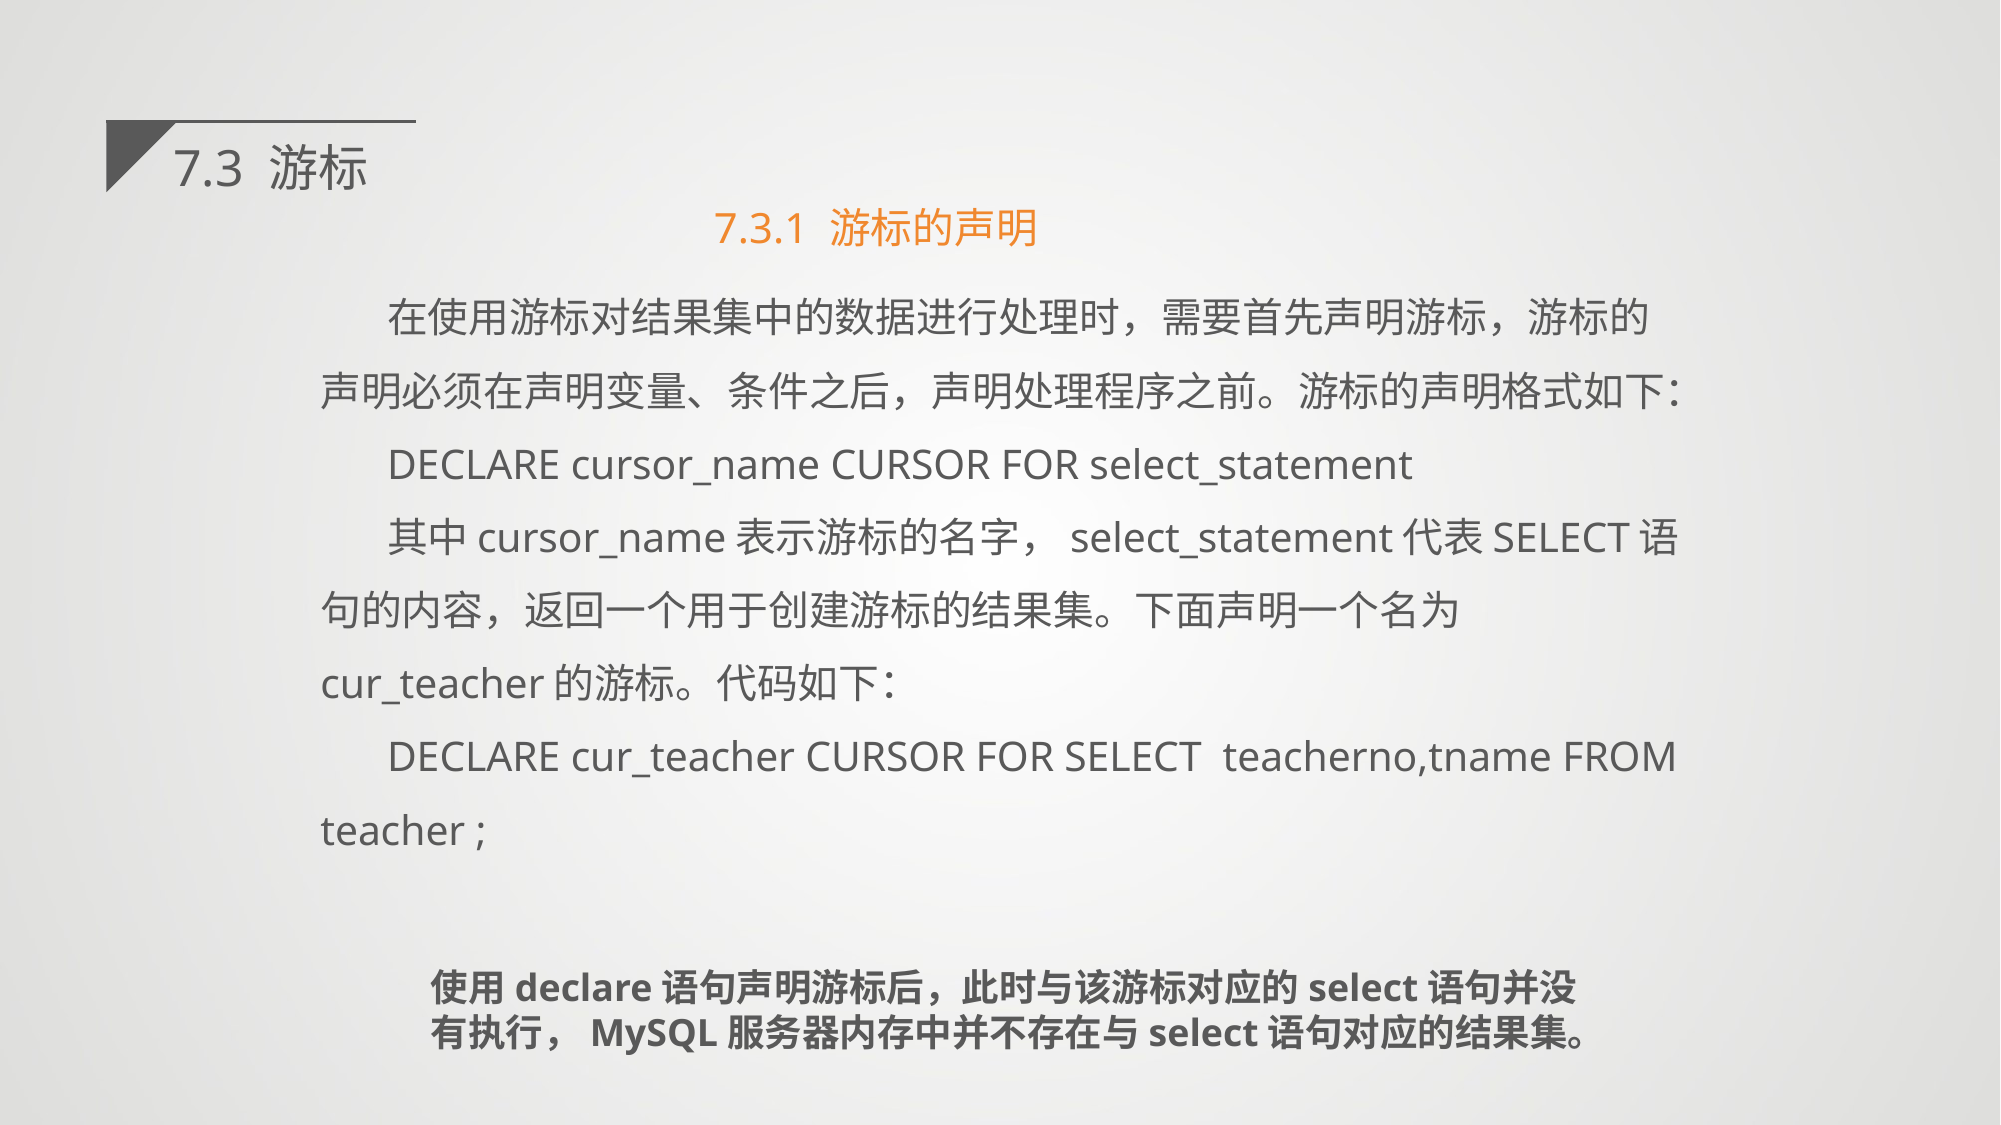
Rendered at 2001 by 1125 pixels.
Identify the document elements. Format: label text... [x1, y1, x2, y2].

text_box 使用declare语句声明游标后，此时与该游标对应的select语句并没有执行，MySQL服务器内存中并不存在与select语句对应的结果集。 [416, 956, 1621, 1061]
text_box [105, 120, 178, 195]
text_box 7.3.1 游标的声明 [699, 169, 1053, 260]
list 在使用游标对结果集中的数据进行处理时，需要首先声明游标，游标的声明必须在声明变量、条件之后，声明处理程序之前。游标的声明格式如下： DECLARE cursor_name CURSOR FOR select_statement 其中cursor_name表示游标的名字，select_statement代表SELECT语句的内容，返回一个用于创建游标的结果集。下面声明一个名为cur_teacher的游标。代码如下： DECLARE cur_teacher CURSOR FOR SELECT teacherno,tname FROM teacher ; [305, 260, 1695, 942]
text_box 7.3 游标 [158, 103, 457, 230]
picture [0, 0, 2001, 1125]
